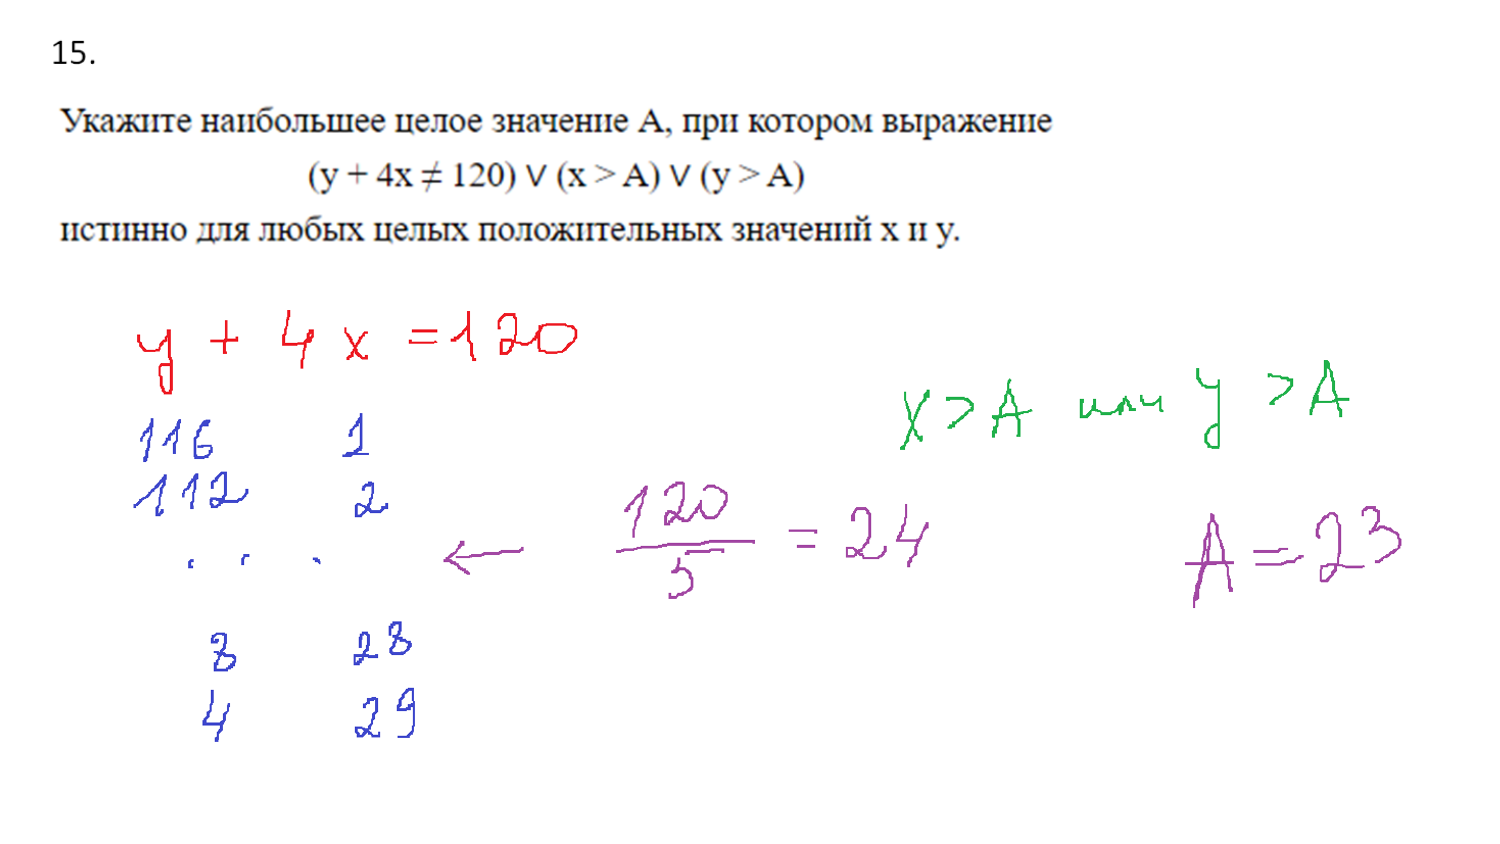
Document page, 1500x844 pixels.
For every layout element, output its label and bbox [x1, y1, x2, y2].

picture [100, 291, 1431, 790]
picture [40, 19, 1087, 273]
